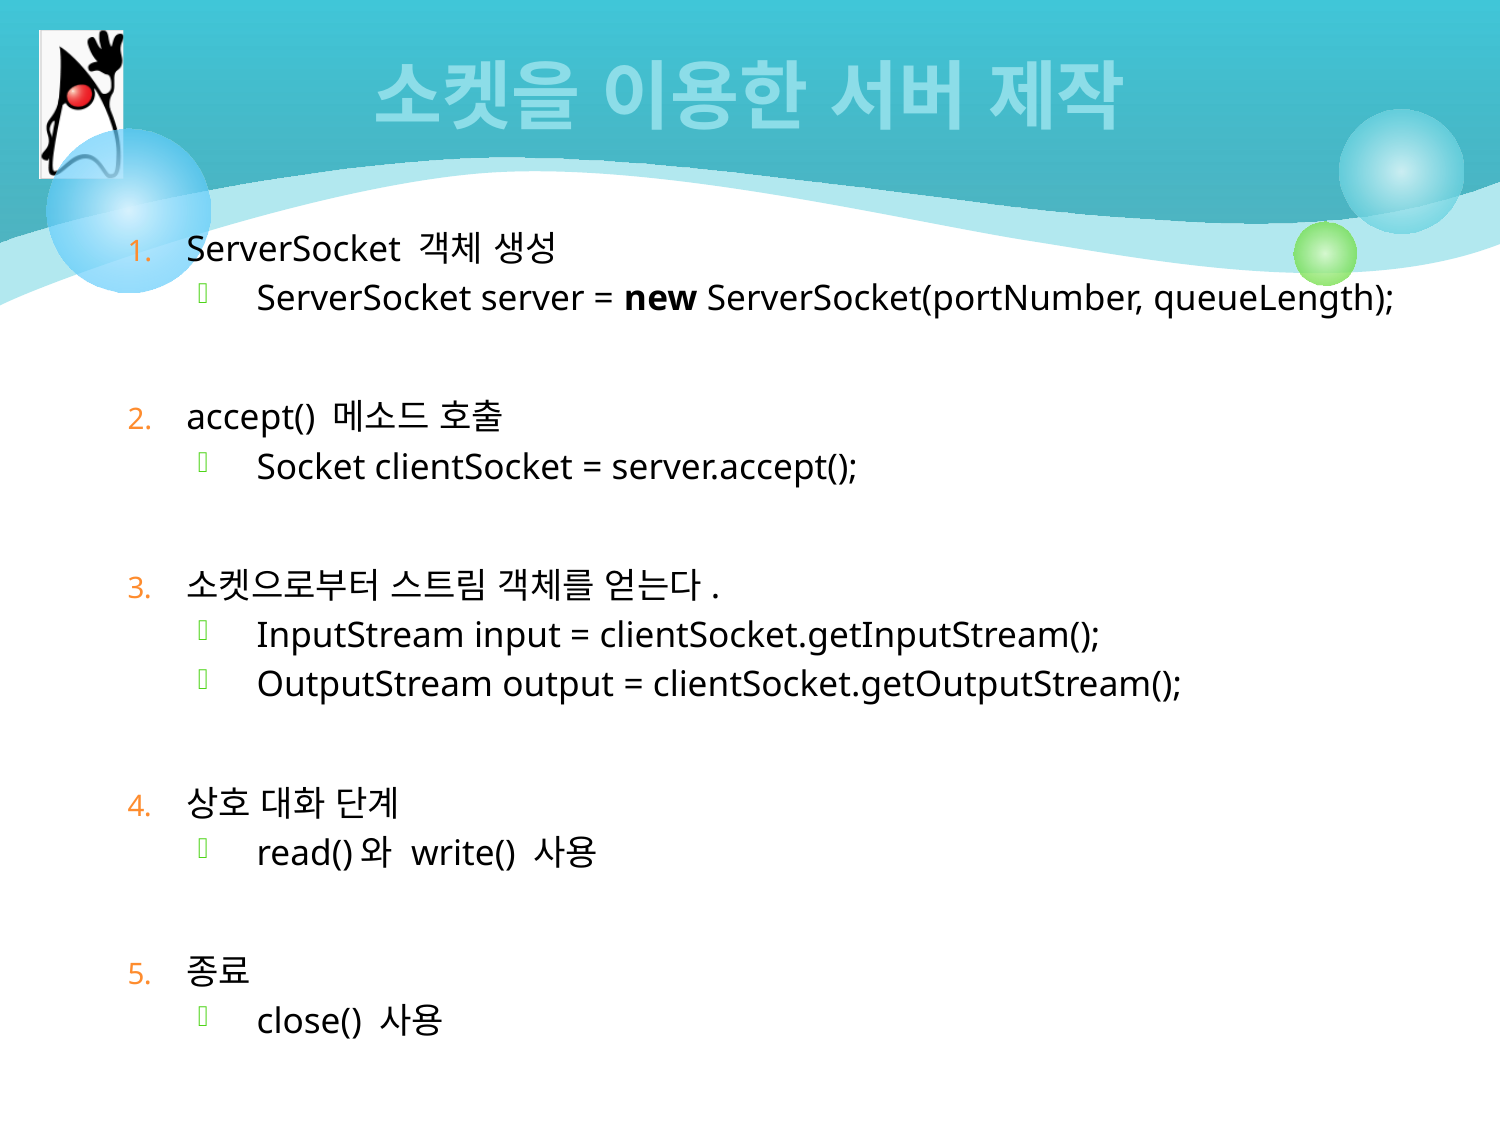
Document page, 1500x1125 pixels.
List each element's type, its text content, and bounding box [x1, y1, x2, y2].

list ServerSocket 객체 생성 ServerSocket server = new ServerSocket(portNumber, queueLength); accept() 메소드 호출 Socket clientSocket = server.accept(); 소켓으로부터 스트림 객체를 얻는다. InputStream input = clientSocket.getInputStream(); OutputStream output = clientSocket.getOutputStream(); 상호 대화 단계 read()와 write() 사용 종료 close() 사용 [112, 218, 1460, 1053]
title 소켓을 이용한 서버 제작 [75, 0, 1425, 188]
picture [39, 30, 75, 179]
